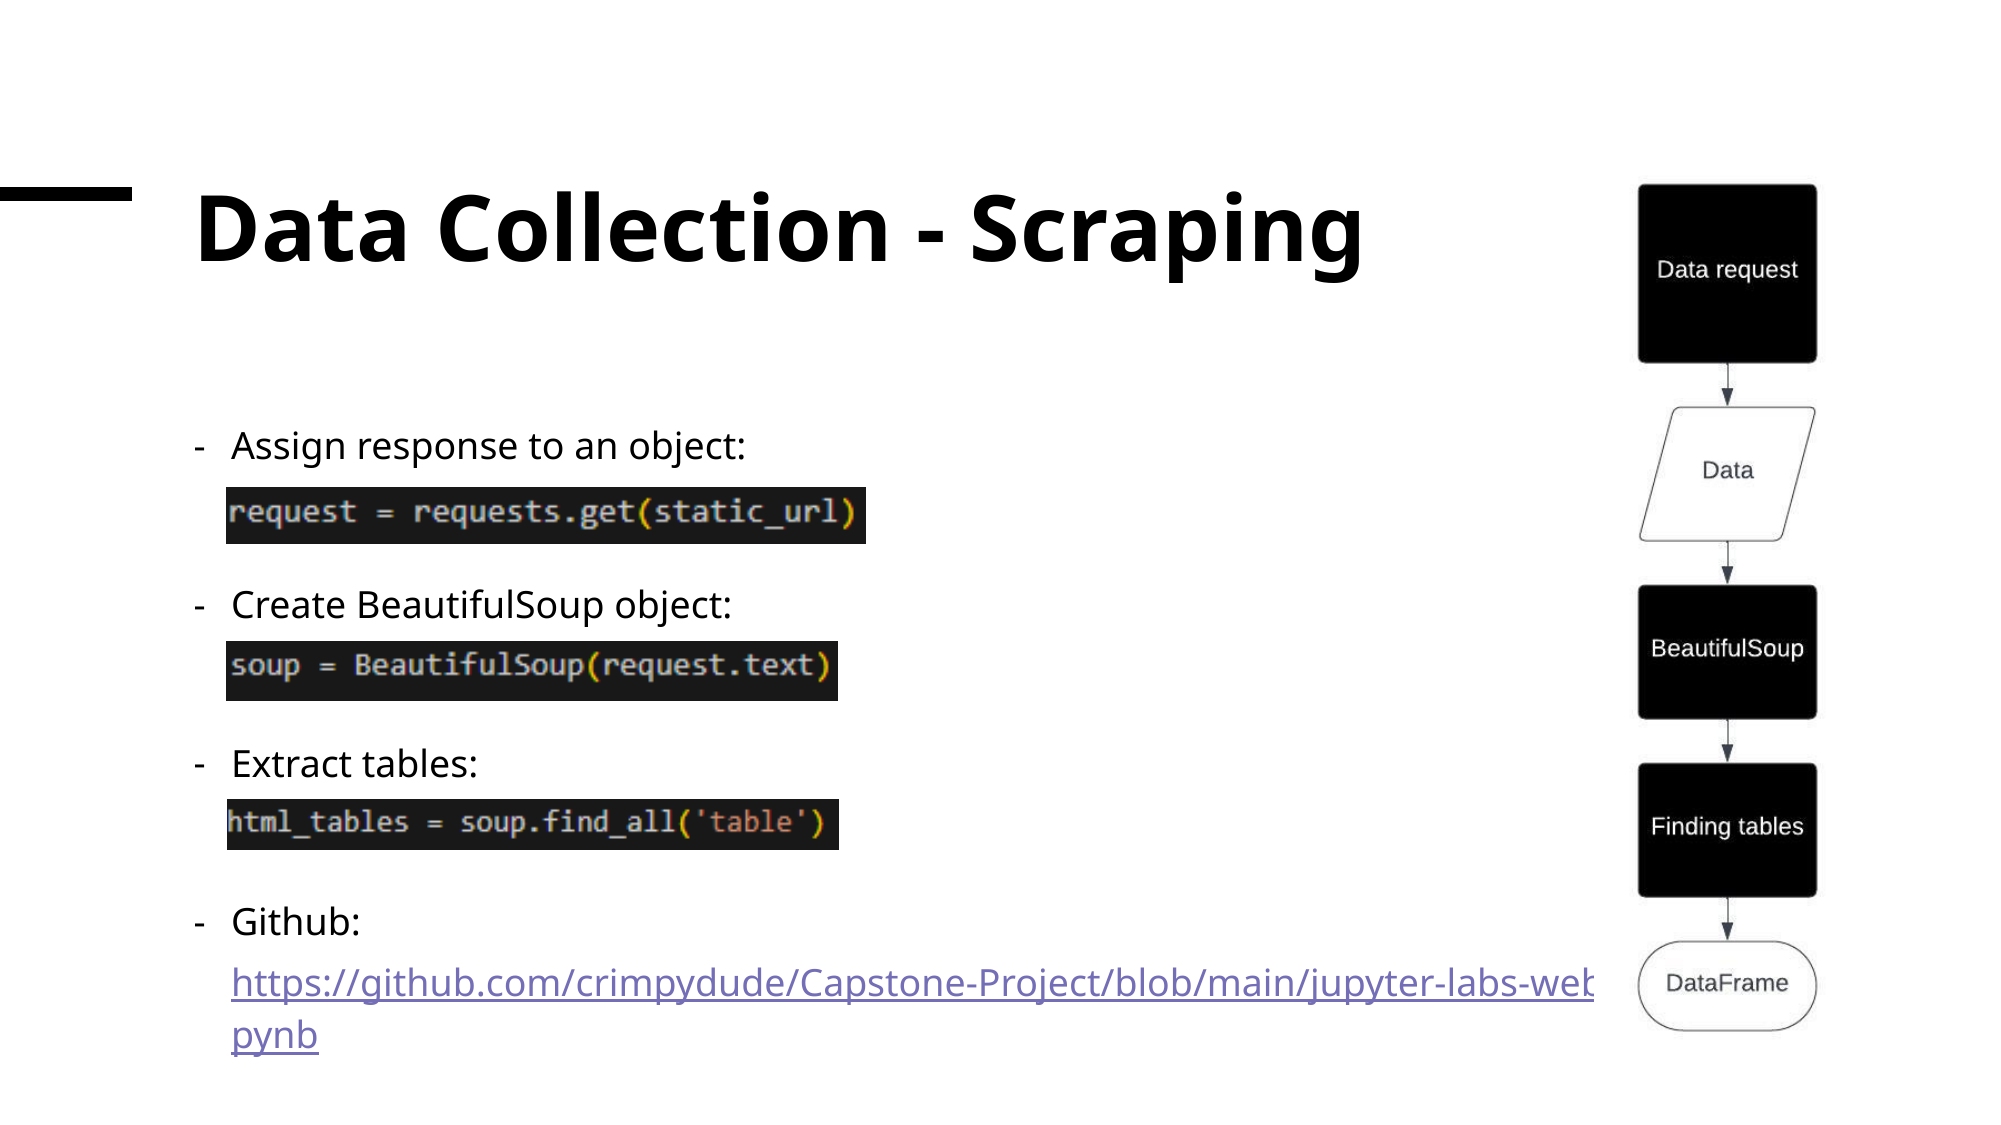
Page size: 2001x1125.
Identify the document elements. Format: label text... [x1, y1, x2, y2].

list Assign response to an object: Create BeautifulSoup object: Extract tables: Github: https://github.com/crimpydude/Capstone-Project/blob/main/jupyter-labs-webscraping.ipynb [178, 401, 1594, 1032]
picture [1594, 140, 1861, 1075]
title Data Collection - Scraping [178, 178, 1594, 392]
picture [226, 641, 838, 701]
picture [226, 487, 866, 544]
picture [226, 799, 839, 850]
